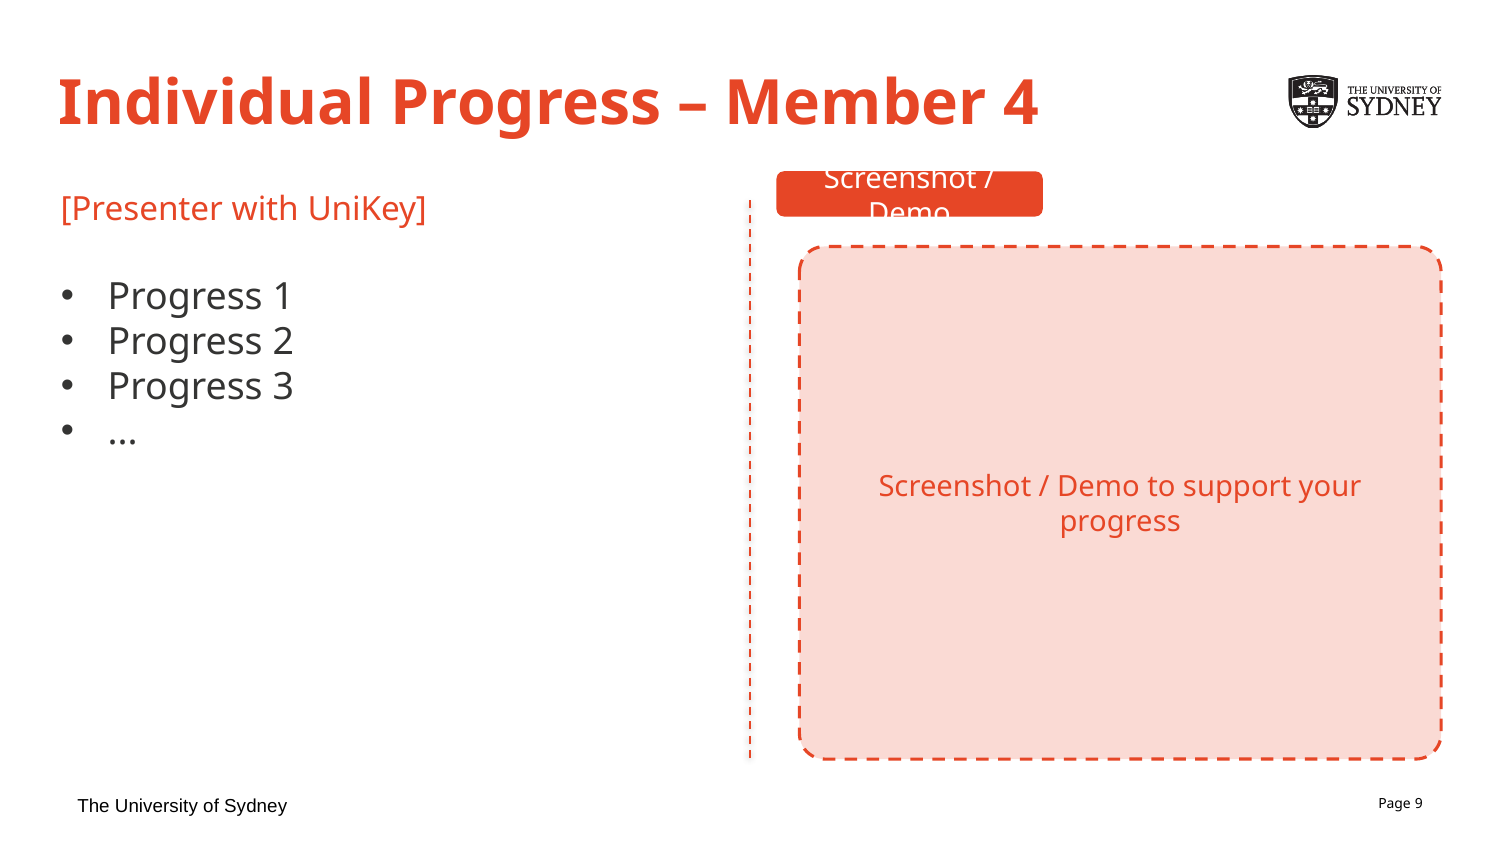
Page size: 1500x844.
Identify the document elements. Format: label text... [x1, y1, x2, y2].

picture [1288, 74, 1442, 129]
text_box [Presenter with UniKey] [45, 159, 575, 235]
text_box Screenshot / Demo to support your progress [799, 246, 1442, 760]
text_box Progress 1 Progress 2 Progress 3 ... [46, 264, 744, 460]
title Individual Progress – Member 4 [58, 61, 1442, 142]
text_box Screenshot / Demo [776, 171, 1043, 217]
